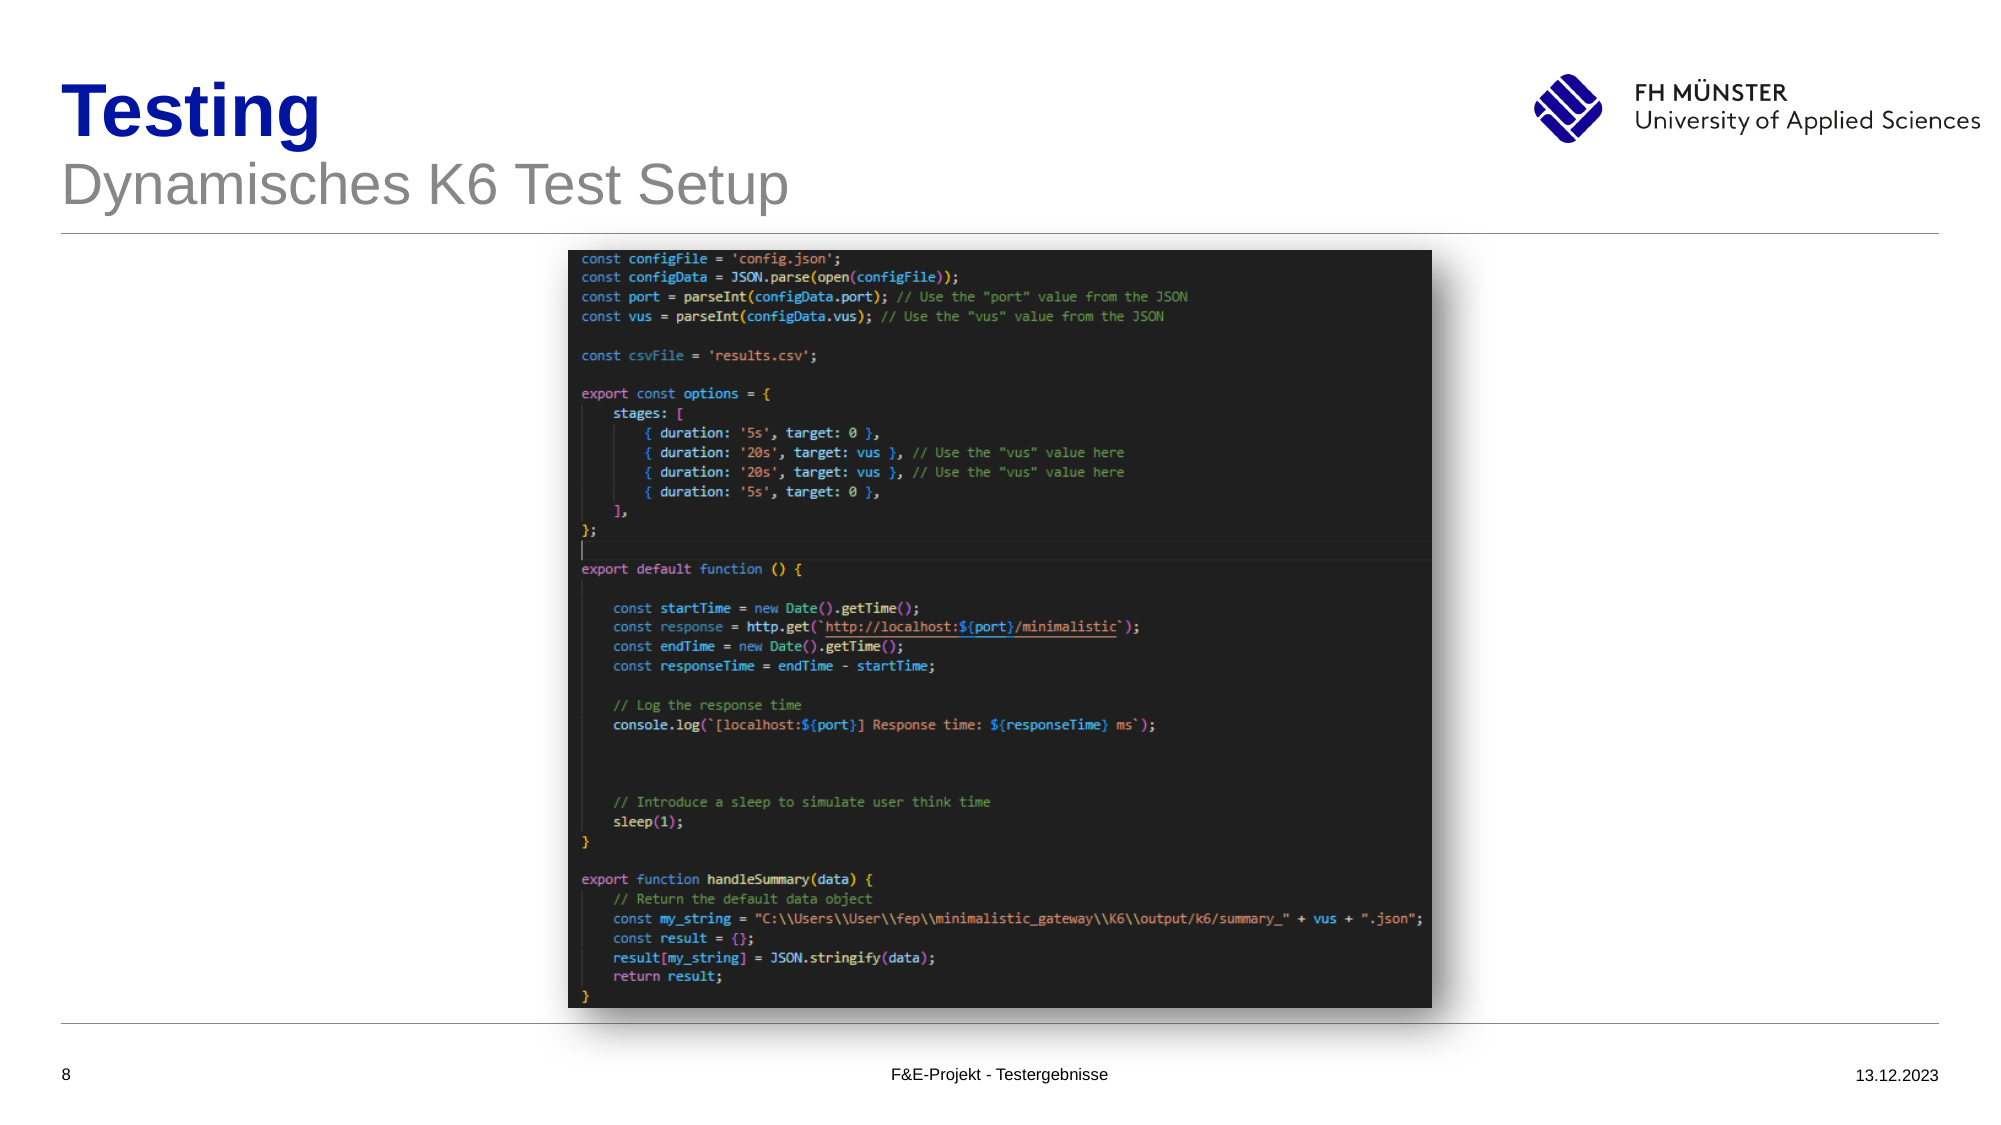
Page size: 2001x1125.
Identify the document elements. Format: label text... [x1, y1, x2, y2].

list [568, 250, 1432, 1008]
text_box Dynamisches K6 Test Setup [61, 139, 1509, 222]
picture [1533, 74, 1981, 143]
title Testing [60, 61, 1509, 223]
